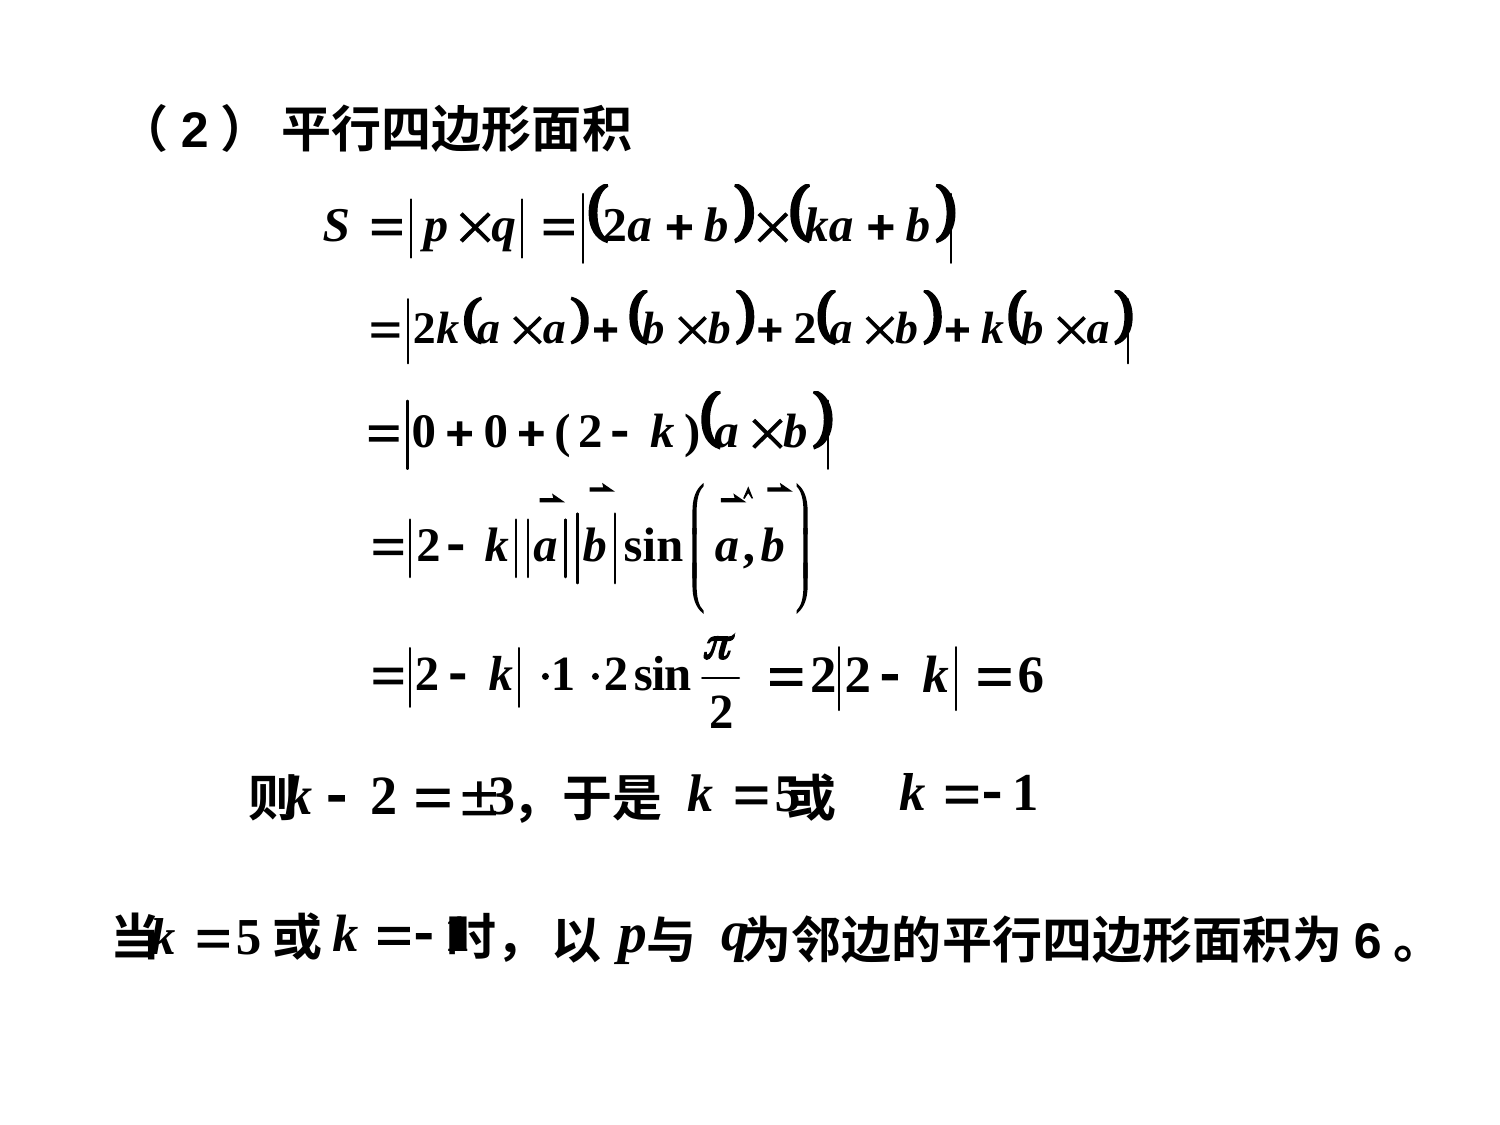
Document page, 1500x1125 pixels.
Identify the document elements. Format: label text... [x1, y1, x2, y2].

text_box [356, 391, 842, 480]
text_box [66, 897, 1467, 977]
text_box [756, 635, 1053, 719]
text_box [361, 608, 752, 740]
text_box （2） 平行四边形面积 [104, 90, 656, 165]
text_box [359, 290, 1141, 374]
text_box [194, 758, 1046, 835]
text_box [361, 476, 823, 622]
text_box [312, 184, 963, 274]
